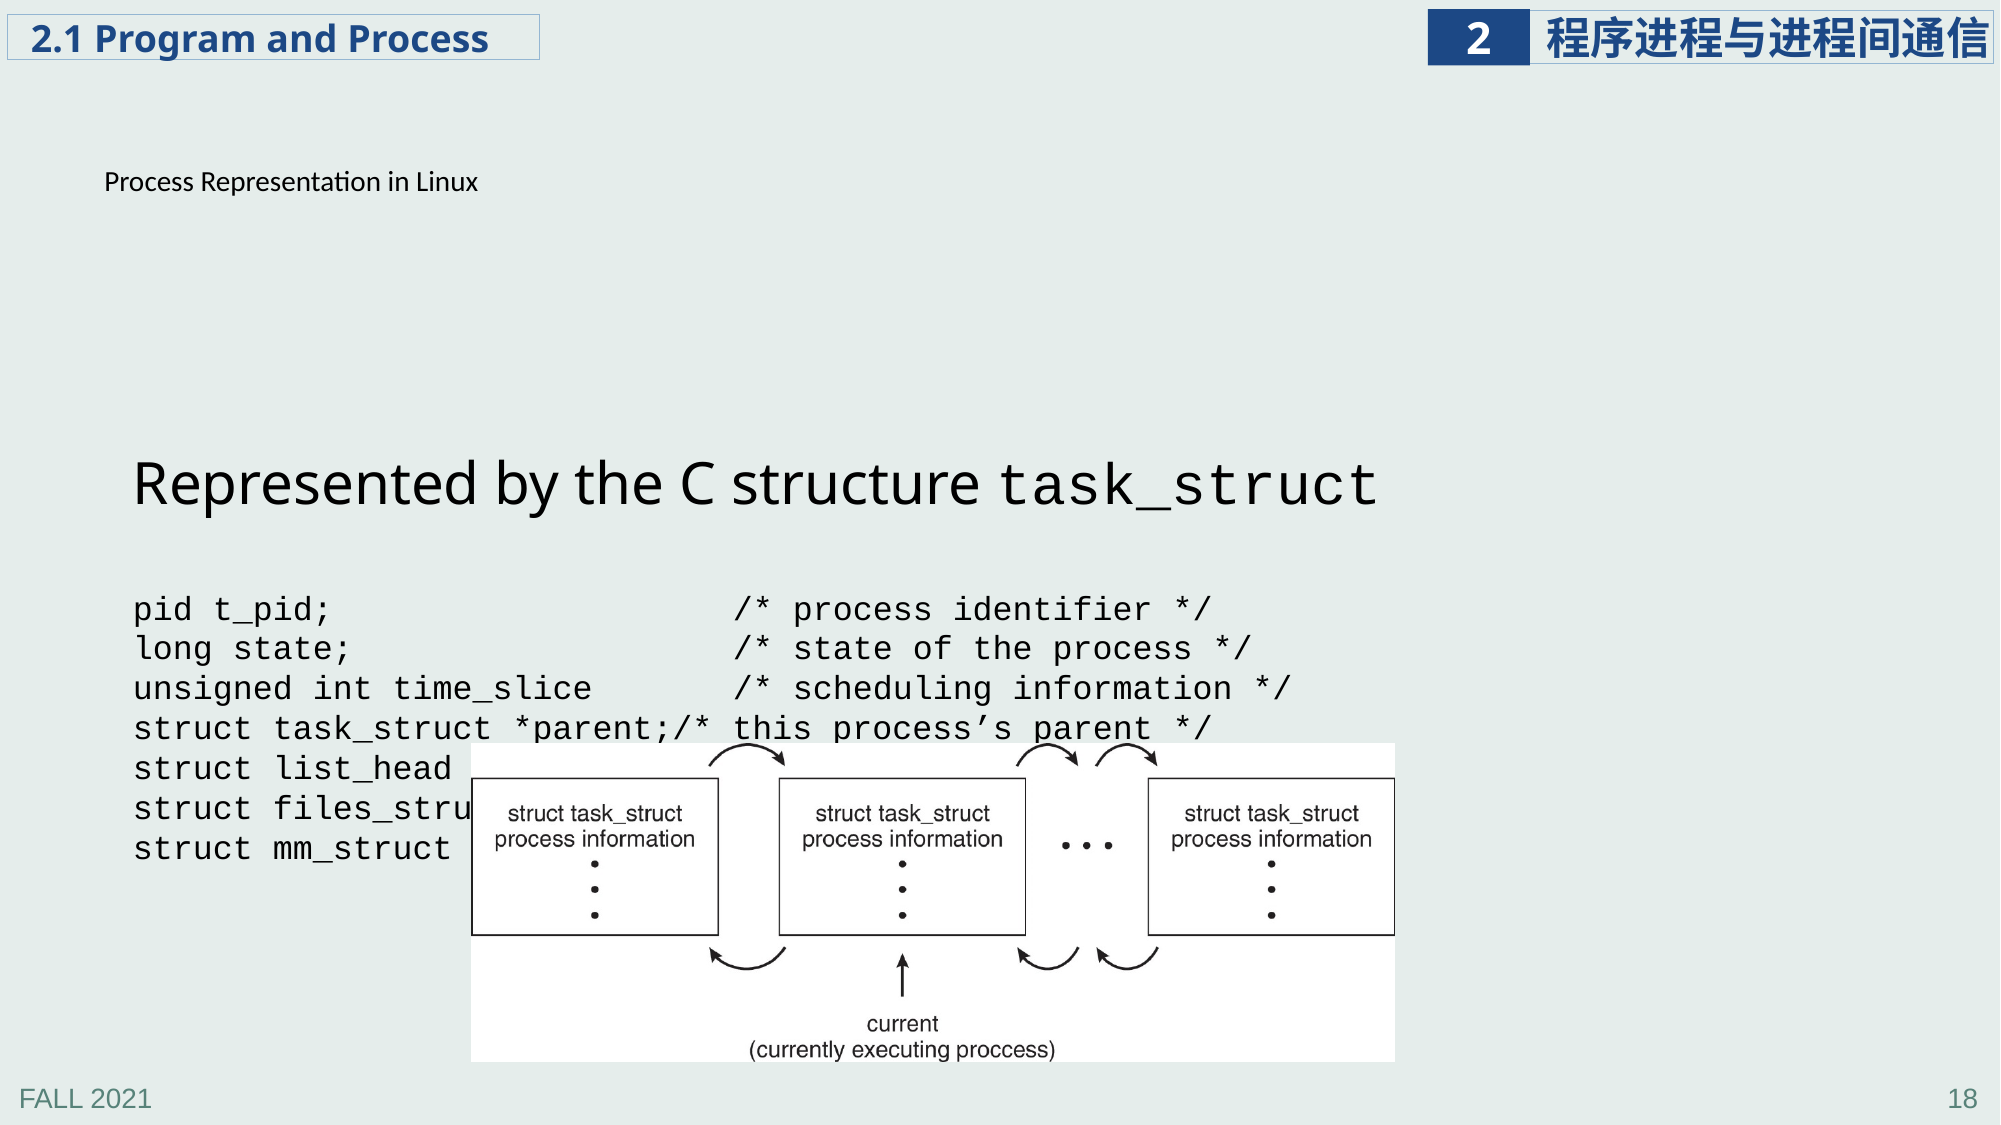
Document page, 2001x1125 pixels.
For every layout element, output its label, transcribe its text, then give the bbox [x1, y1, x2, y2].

picture [471, 743, 1395, 1062]
title Process Representation in Linux [93, 132, 1607, 228]
list Represented by the C structure task_struct pid t_pid; /* process identifier */ long state; /* state of the process */ unsigned int time_slice /* scheduling information */ struct task_struct *parent;/* this process’s parent */ struct list_head children; /* this process’s children */ struct files_struct *files;/* list of open files */ struct mm_struct *mm; /* address space of this process */ [121, 299, 1847, 1014]
